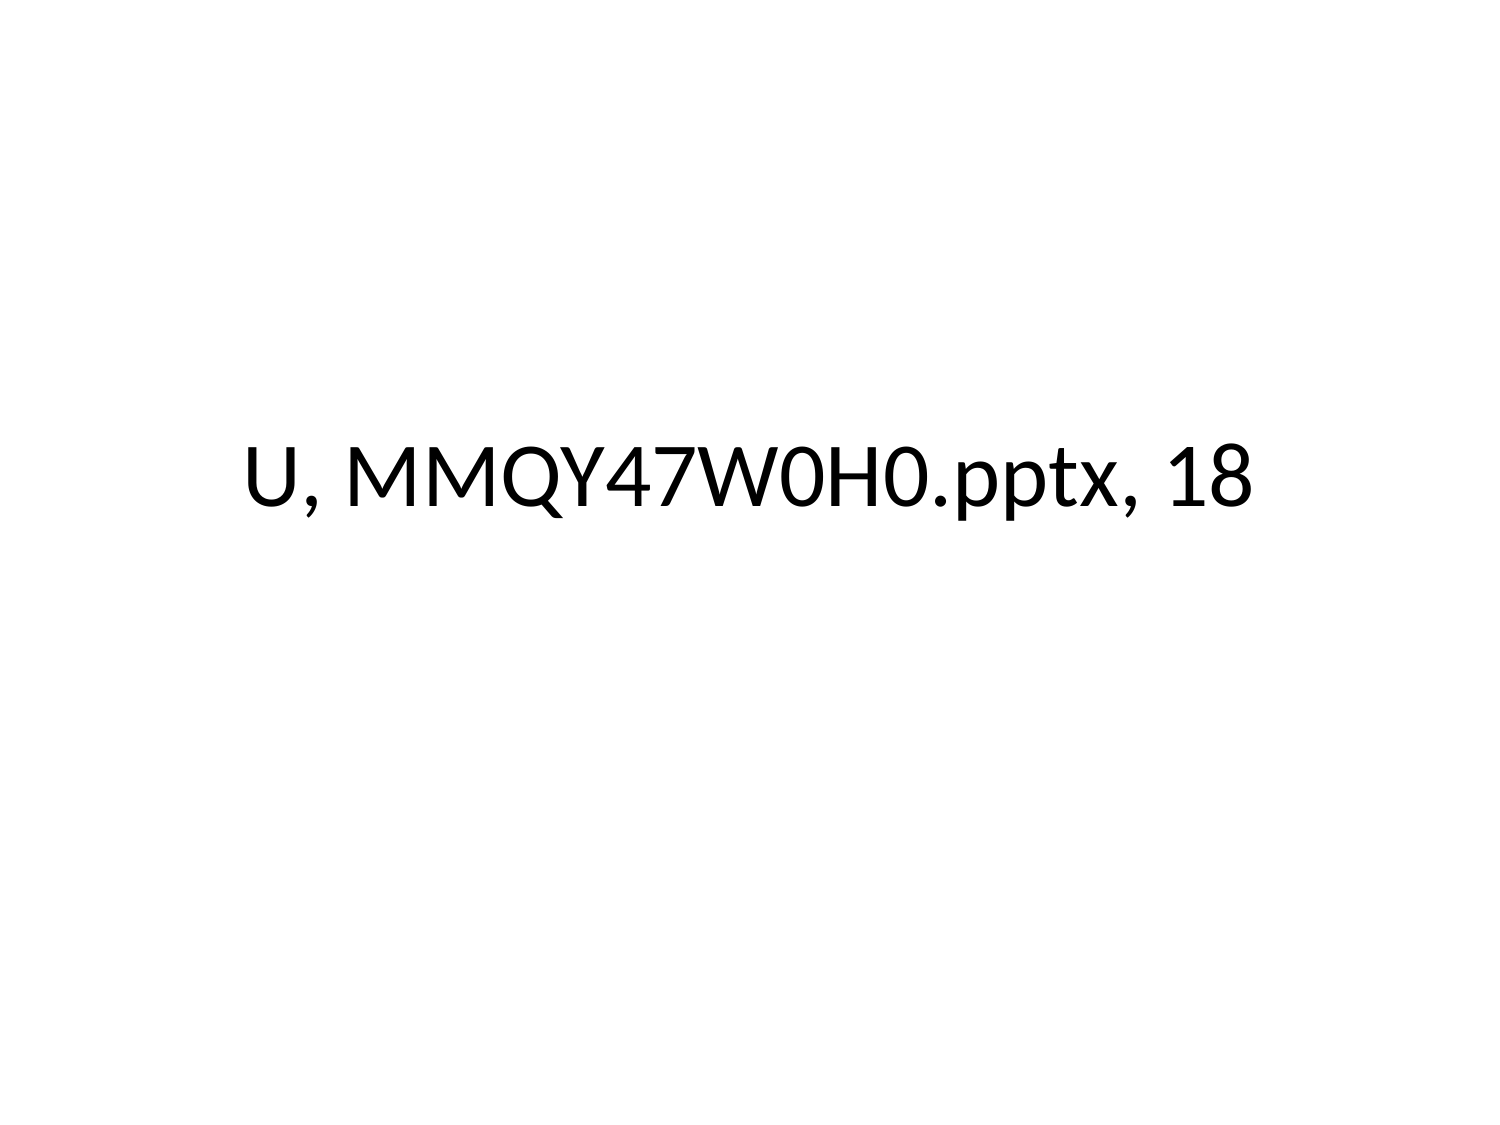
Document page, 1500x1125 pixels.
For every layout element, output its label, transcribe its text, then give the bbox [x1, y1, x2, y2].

title U, MMQY47W0H0.pptx, 18 [112, 349, 1388, 591]
